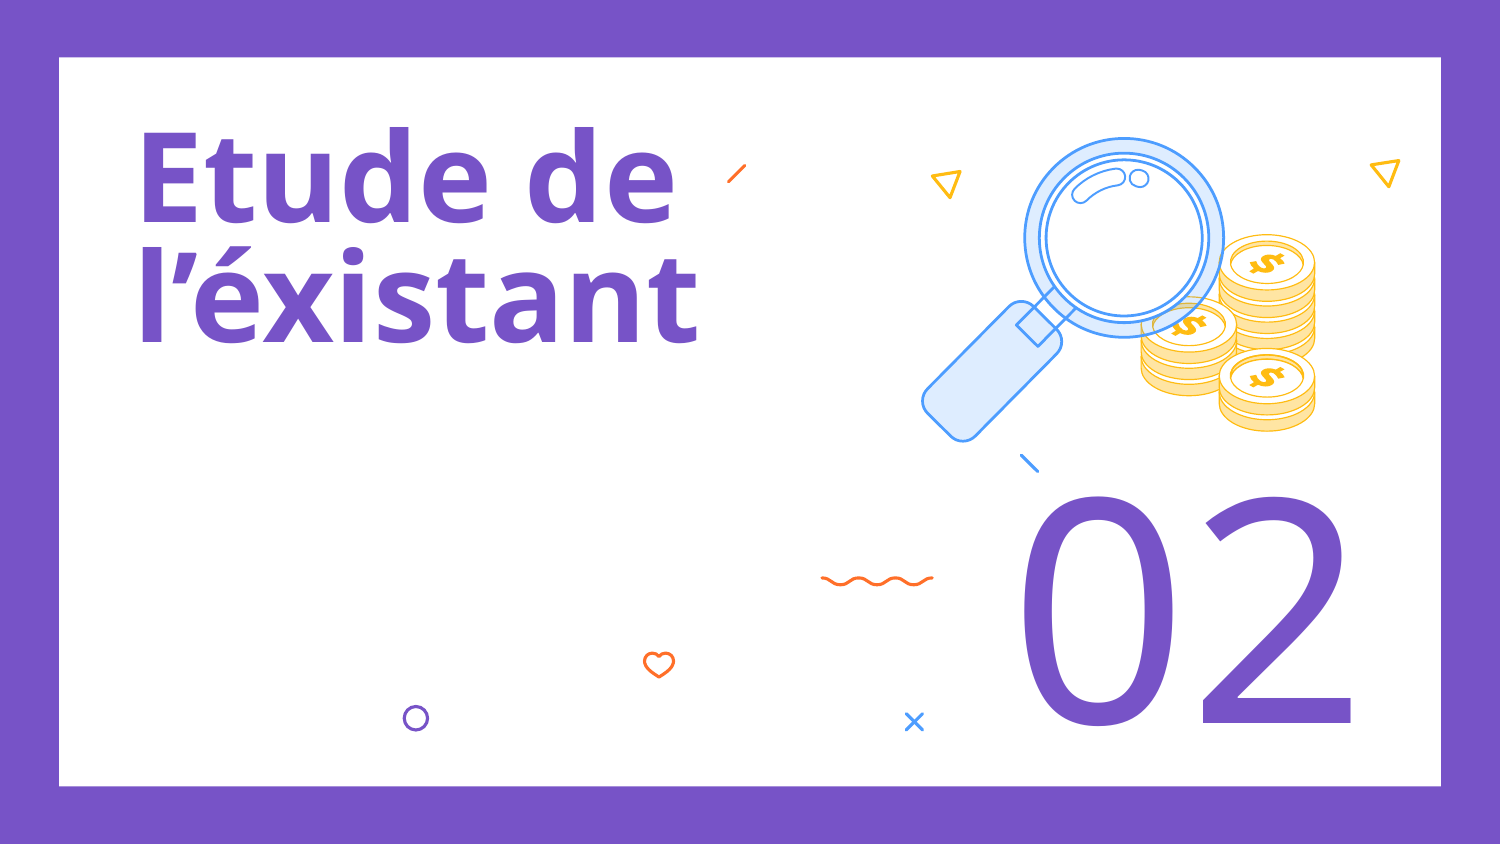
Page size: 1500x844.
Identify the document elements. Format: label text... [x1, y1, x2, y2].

title 02 [807, 442, 1382, 756]
title Etude de l’éxistant [118, 111, 921, 509]
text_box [920, 136, 1320, 443]
